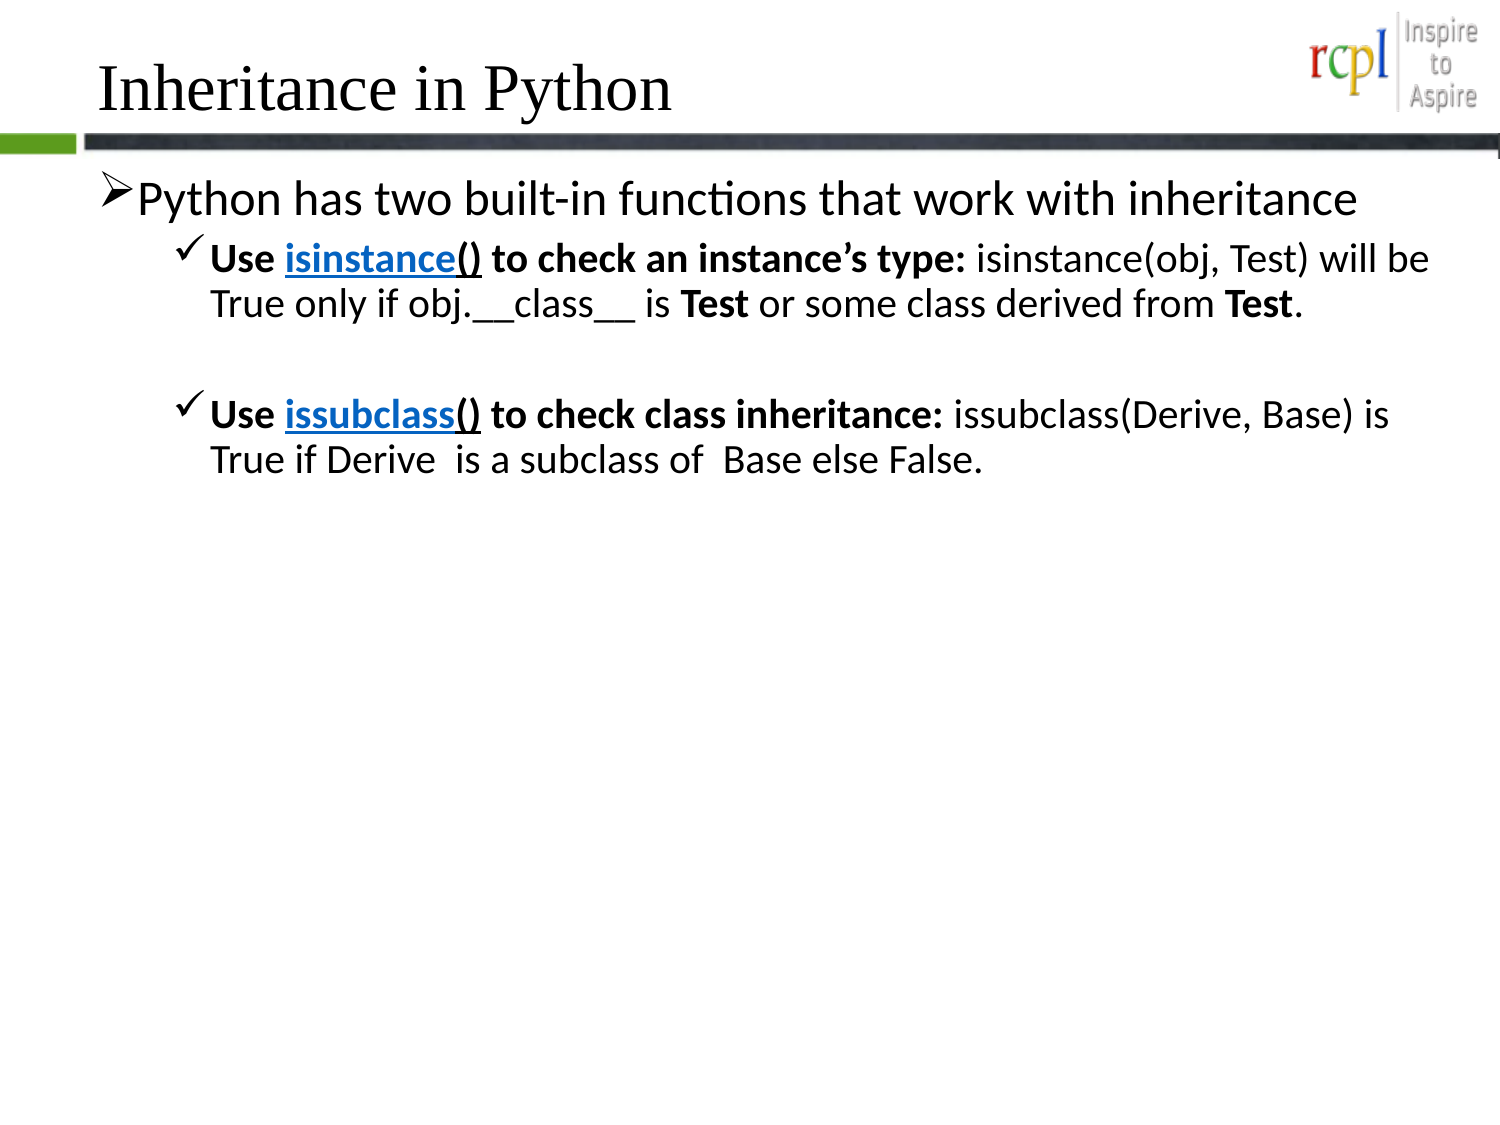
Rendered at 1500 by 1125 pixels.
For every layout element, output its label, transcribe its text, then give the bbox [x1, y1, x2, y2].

list Python has two built-in functions that work with inheritance Use isinstance() to check an instance’s type: isinstance(obj, Test) will be True only if obj.__class__ is Test or some class derived from Test. Use issubclass() to check class inheritance: issubclass(Derive, Base) is True if Derive is a subclass of Base else False. [82, 164, 1457, 1070]
title Inheritance in Python [82, 57, 1294, 121]
picture [0, 0, 1500, 159]
